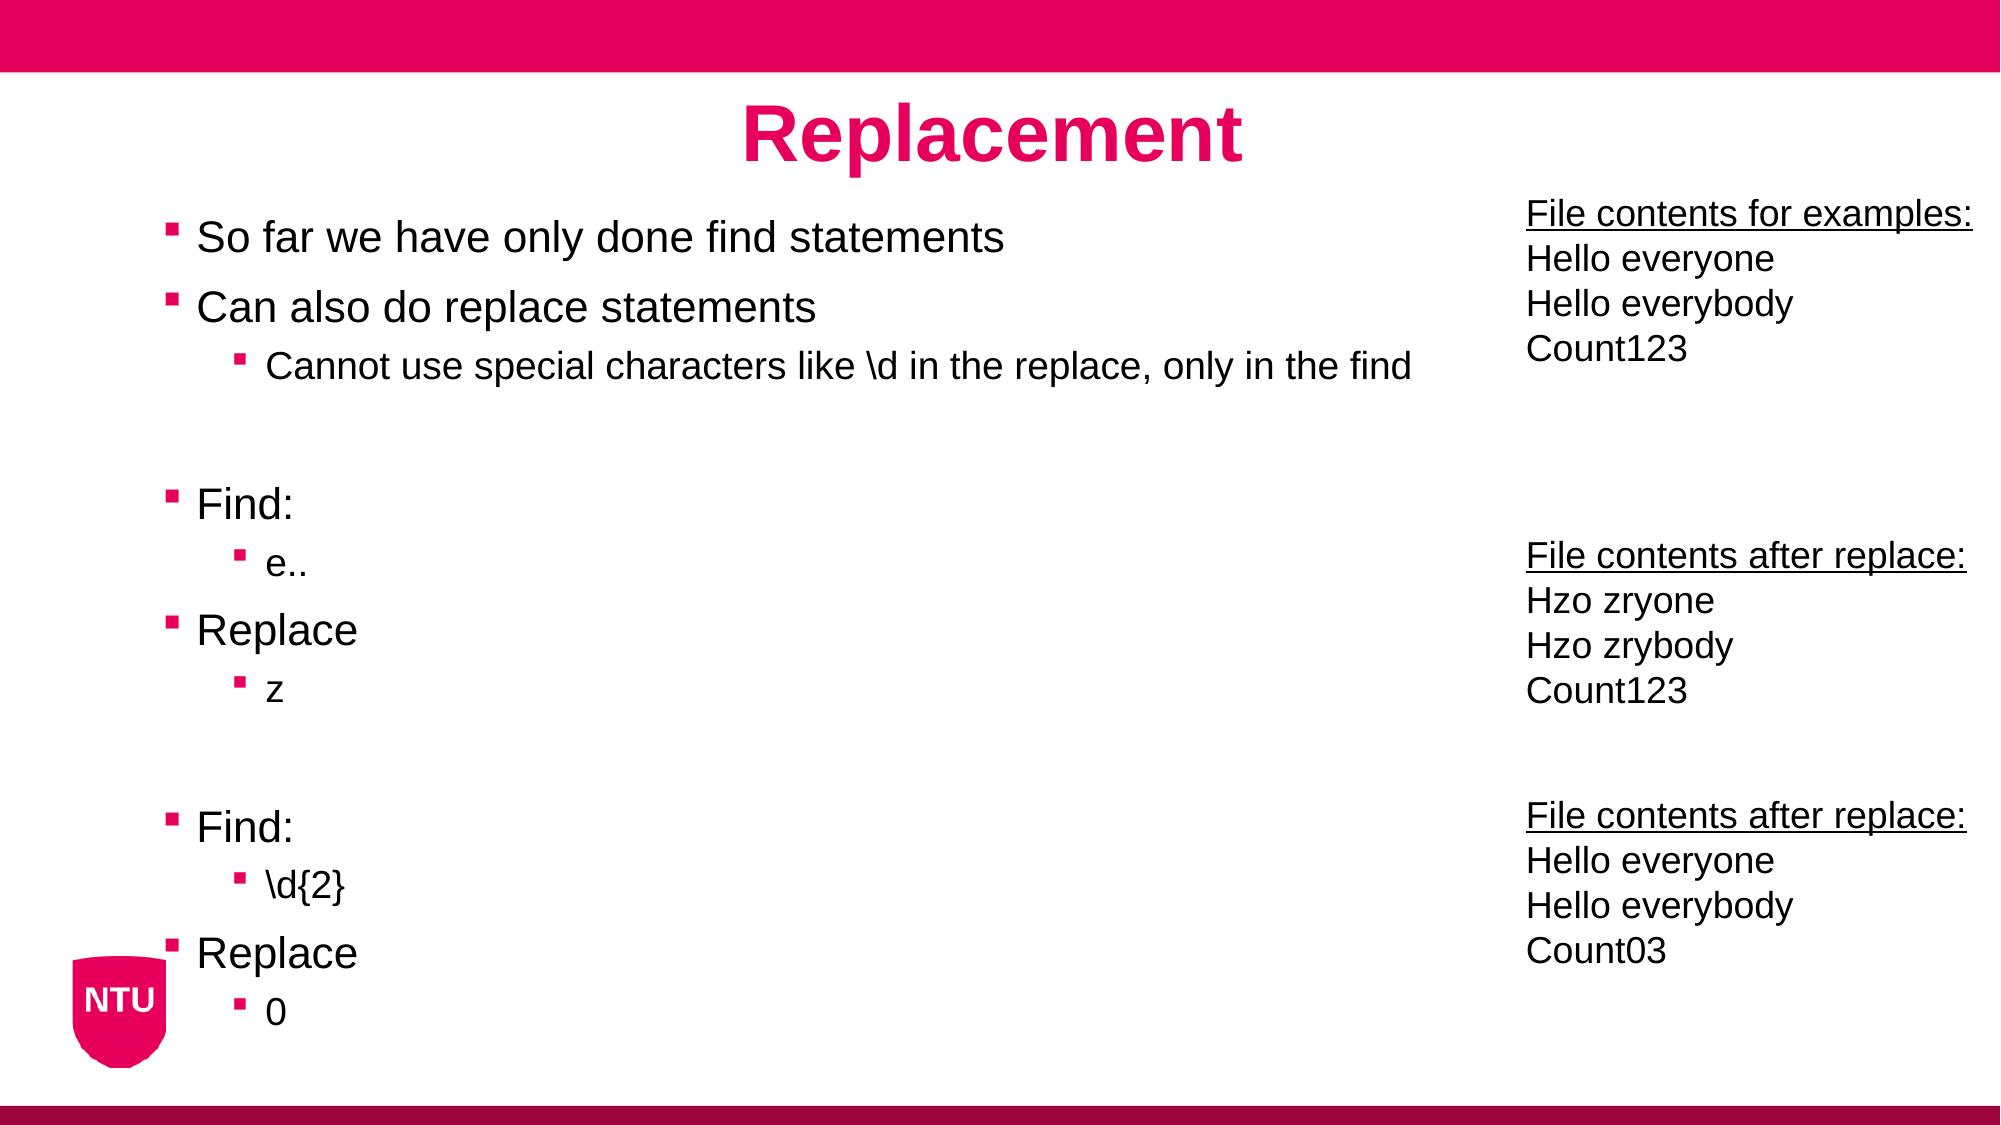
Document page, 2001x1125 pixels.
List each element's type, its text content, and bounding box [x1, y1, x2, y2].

text_box Replacement [72, 72, 1928, 185]
text_box So far we have only done find statements Can also do replace statements Cannot use special characters like \d in the replace, only in the find Find: e.. Replace z Find: \d{2} Replace 0 [162, 200, 1511, 1044]
text_box File contents for examples: Hello everyone Hello everybody Count123 [1511, 182, 2000, 377]
text_box File contents after replace: Hzo zryone Hzo zrybody Count123 [1511, 523, 2000, 719]
text_box File contents after replace: Hello everyone Hello everybody Count03 [1511, 783, 2000, 979]
